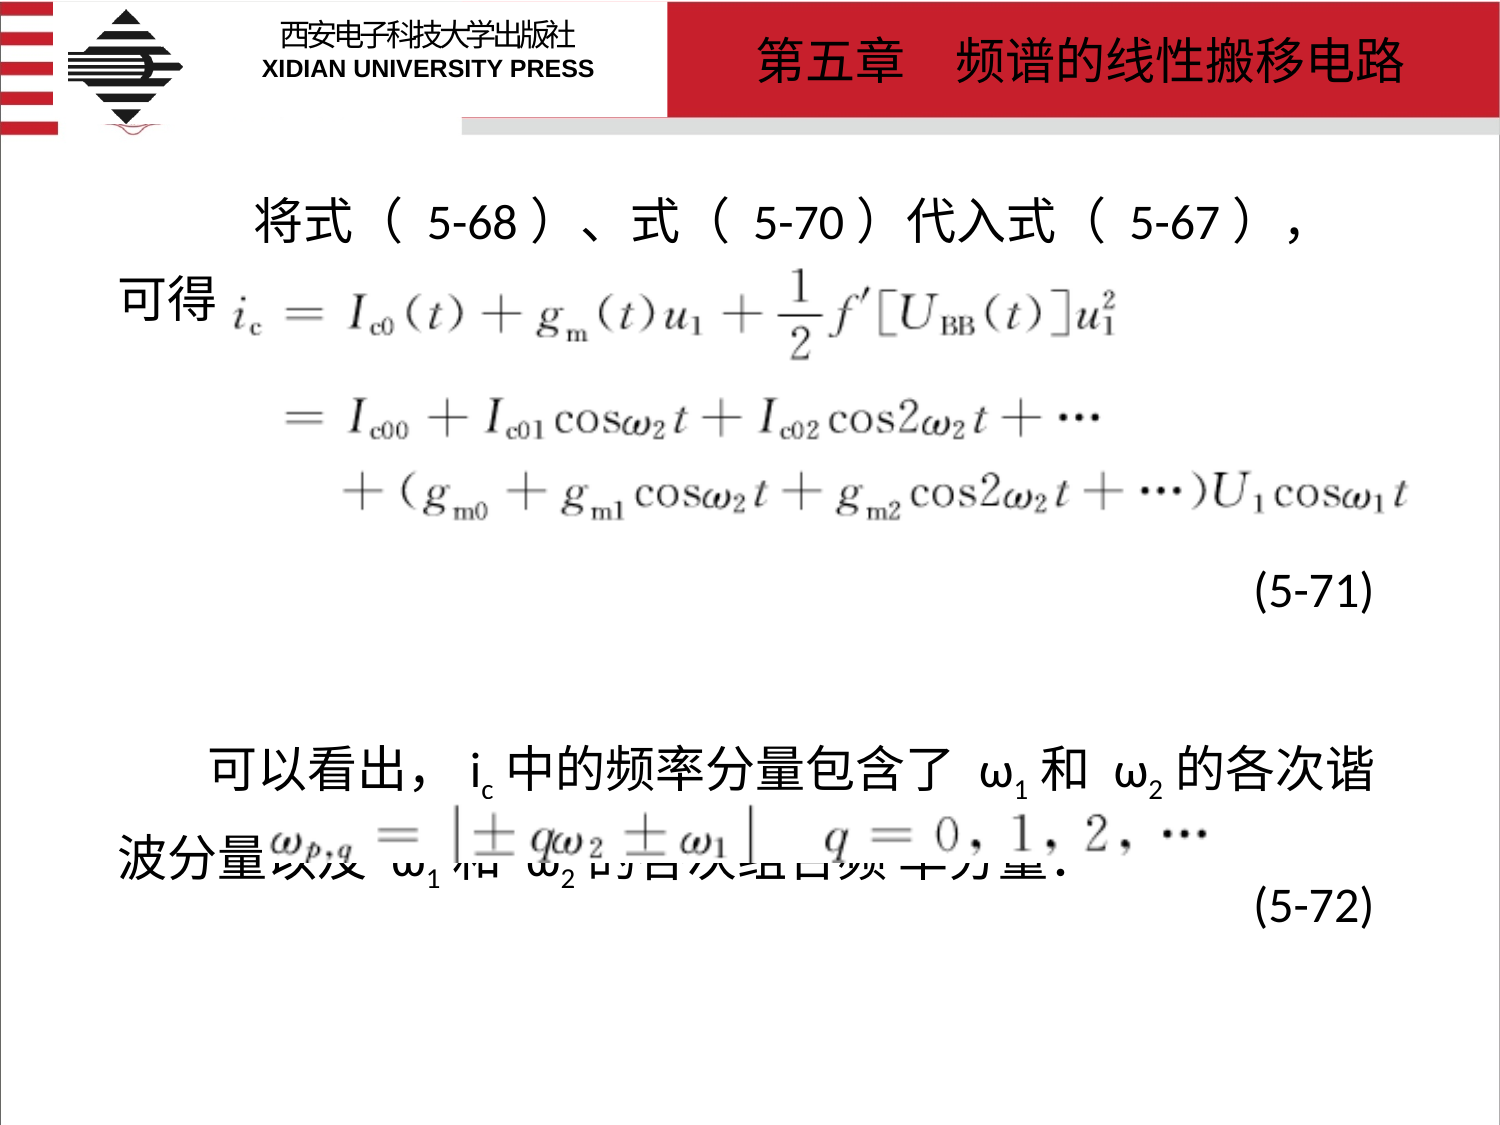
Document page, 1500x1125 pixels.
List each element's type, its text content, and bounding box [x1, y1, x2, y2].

picture [0, 1, 1500, 1125]
text_box (5-71) [1238, 550, 1390, 625]
text_box (5-72) [1238, 864, 1390, 940]
title 将式（ 5-68）、式（ 5-70）代入式（ 5-67），可得 可以看出，ic中的频率分量包含了 ω1和 ω2的各次谐波分量以及 ω1和 ω2的各次组合频 率分量： [103, 163, 1397, 1019]
